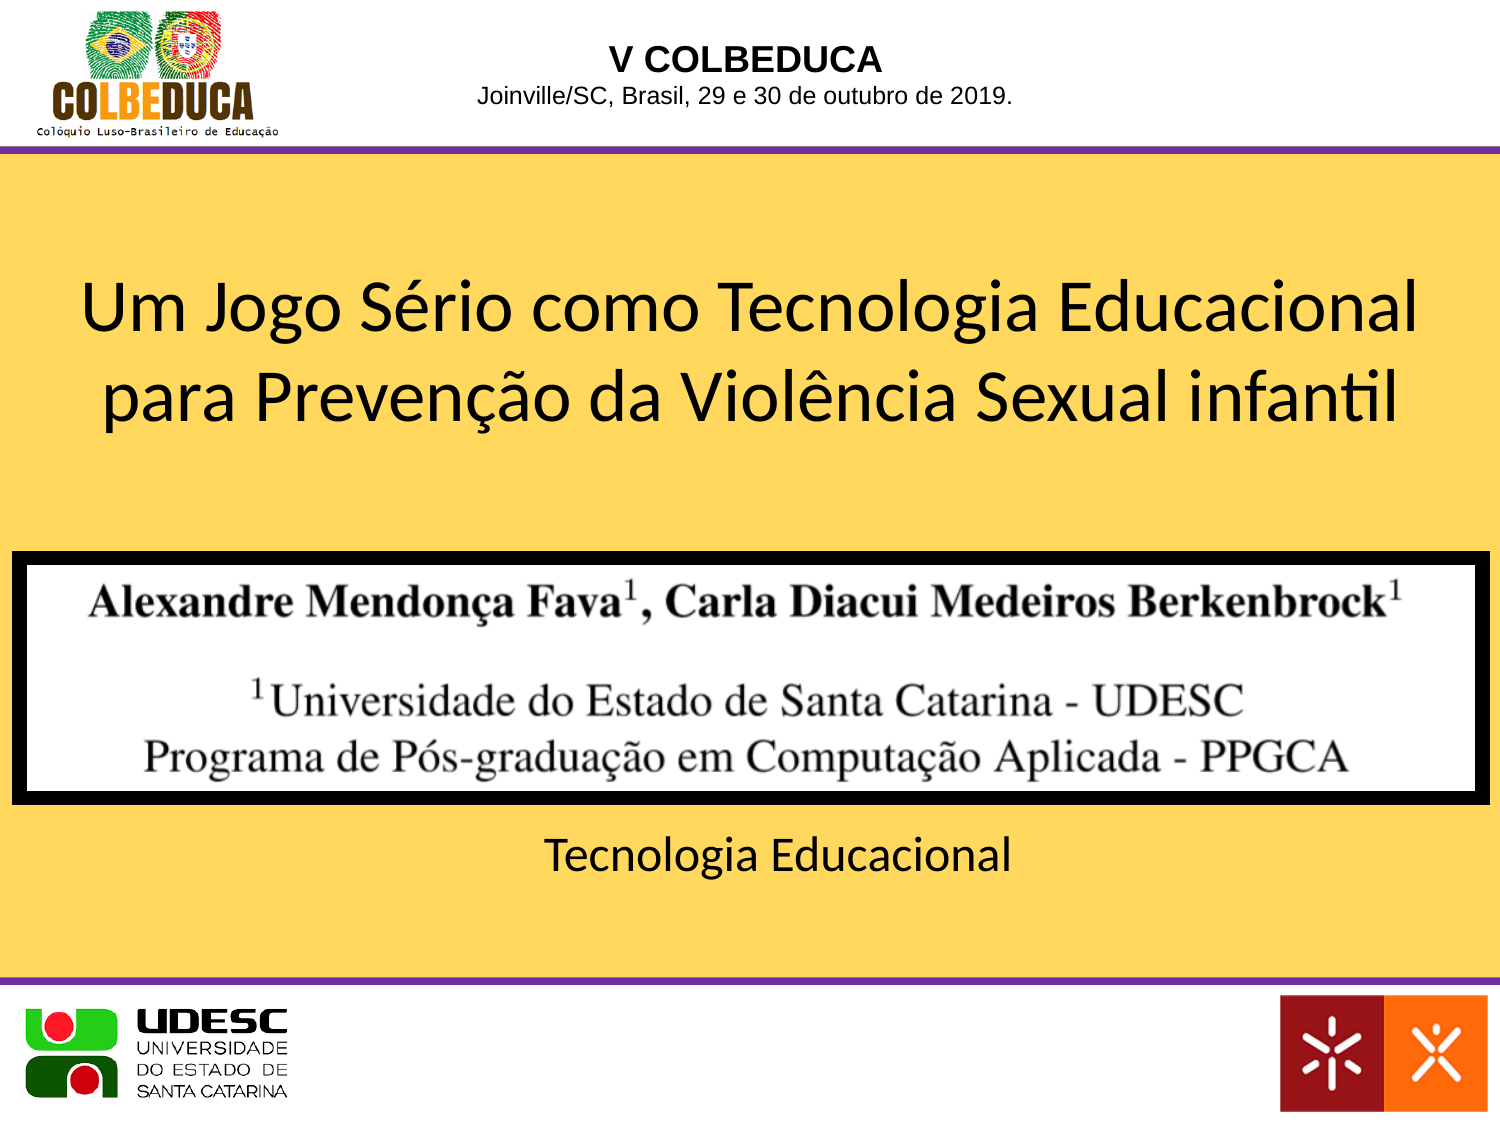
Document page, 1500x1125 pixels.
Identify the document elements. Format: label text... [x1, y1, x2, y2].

text_box Tecnologia Educacional [105, 813, 1451, 889]
picture [1279, 994, 1489, 1112]
text_box [0, 976, 1500, 986]
text_box [0, 986, 1500, 1125]
text_box V COLBEDUCA Joinville/SC, Brasil, 29 e 30 de outubro de 2019. [311, 27, 1180, 118]
picture [26, 565, 1476, 791]
text_box [0, 0, 1500, 145]
picture [26, 10, 285, 140]
text_box Um Jogo Sério como Tecnologia Educacional para Prevenção da Violência Sexual infantil [51, 248, 1451, 444]
picture [11, 994, 301, 1112]
text_box [0, 145, 1500, 155]
